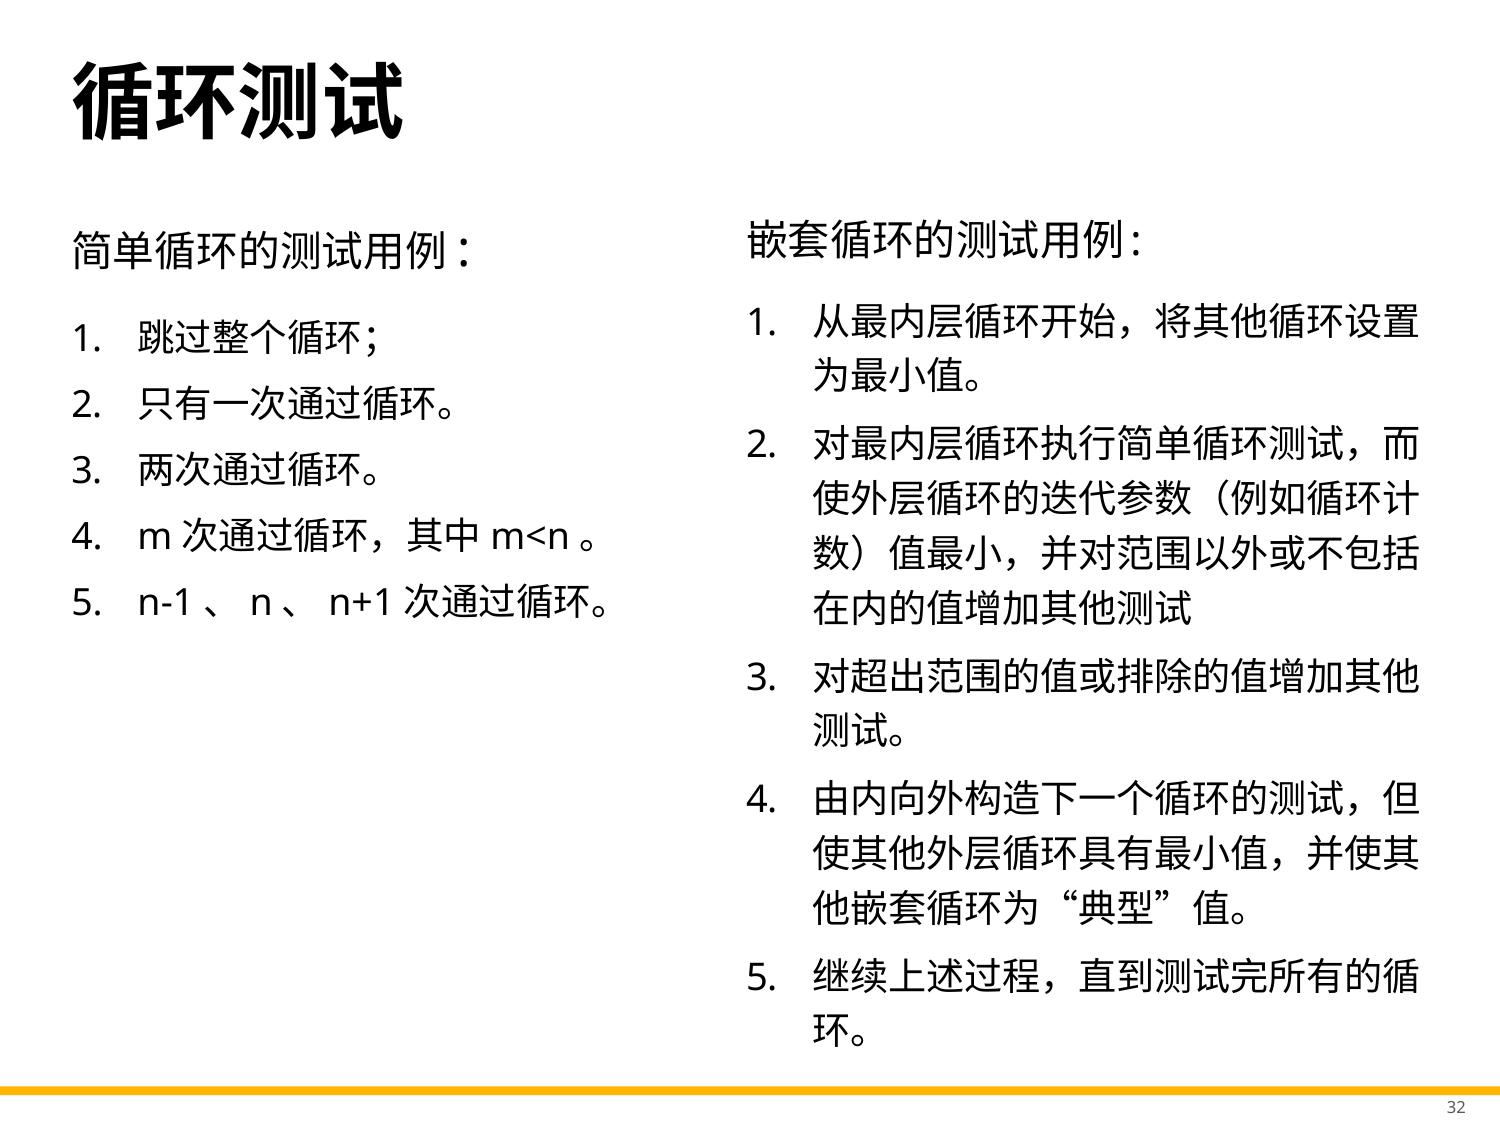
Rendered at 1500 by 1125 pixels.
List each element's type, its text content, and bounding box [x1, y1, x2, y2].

list 嵌套循环的测试用例: 从最内层循环开始，将其他循环设置为最小值。 对最内层循环执行简单循环测试，而使外层循环的迭代参数（例如循环计数）值最小，并对范围以外或不包括在内的值增加其他测试 对超出范围的值或排除的值增加其他测试。 由内向外构造下一个循环的测试，但使其他外层循环具有最小值，并使其他嵌套循环为“典型”值。 继续上述过程，直到测试完所有的循环。 [731, 206, 1444, 1063]
list 简单循环的测试用例: 跳过整个循环； 只有一次通过循环。 两次通过循环。 m次通过循环，其中m<n。 n-1、n、n+1次通过循环。 [56, 209, 676, 990]
slide_number 32 [1415, 1094, 1474, 1122]
title 循环测试 [56, 50, 1444, 162]
